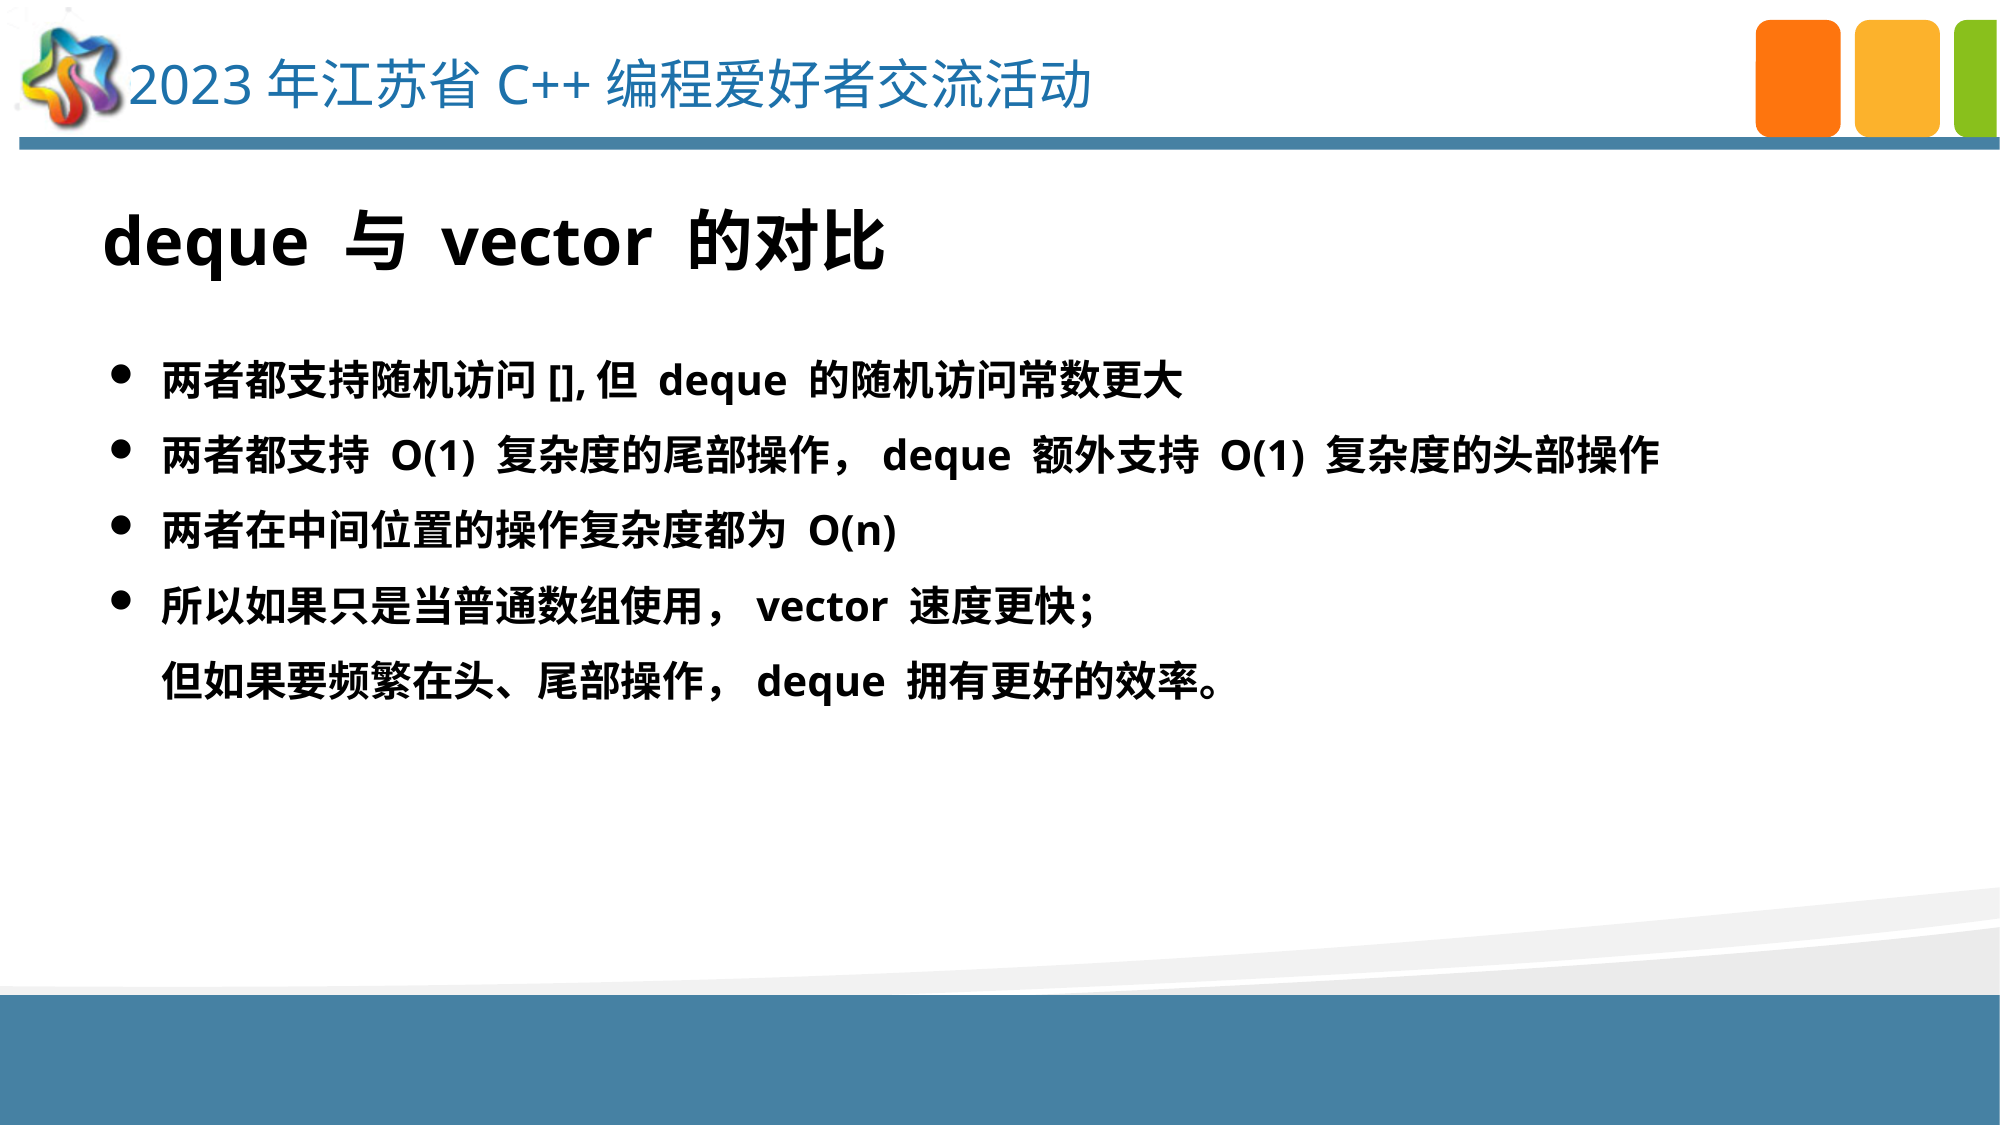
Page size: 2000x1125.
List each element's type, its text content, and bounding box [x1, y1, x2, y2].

title deque 与 vector 的对比 [82, 188, 1264, 308]
picture [7, 7, 131, 138]
list 两者都支持随机访问[],但 deque 的随机访问常数更大 两者都支持 O(1) 复杂度的尾部操作，deque 额外支持 O(1) 复杂度的头部操作 两者在中间位置的操作复杂度都为 O(n) 所以如果只是当普通数组使用，vector 速度更快； 但如果要频繁在头、尾部操作，deque 拥有更好的效率。 [70, 318, 1788, 899]
